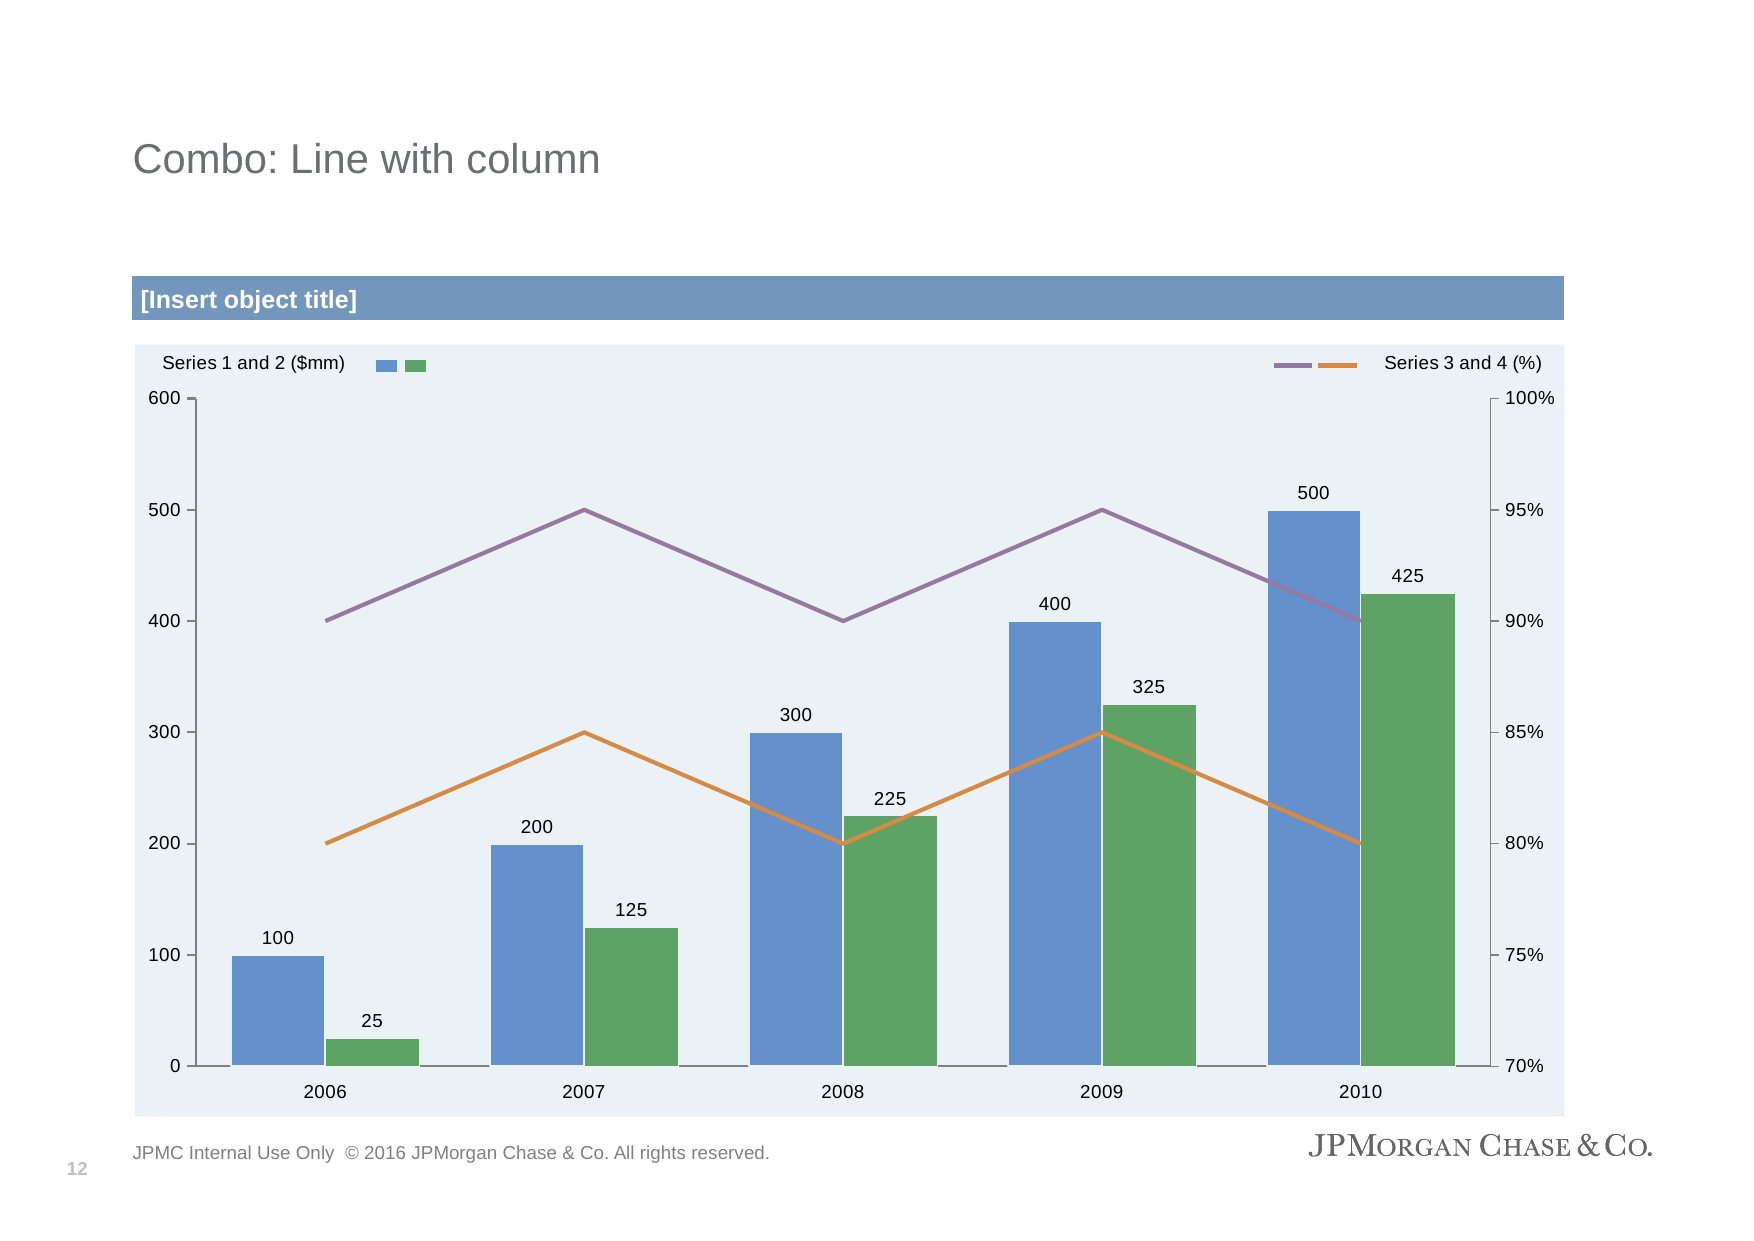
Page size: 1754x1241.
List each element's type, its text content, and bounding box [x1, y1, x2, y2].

text_box [Insert object title] [132, 276, 1564, 320]
title Combo: Line with column [132, 84, 1645, 183]
chart [134, 344, 1565, 1117]
slide_number 12 [27, 1156, 88, 1198]
